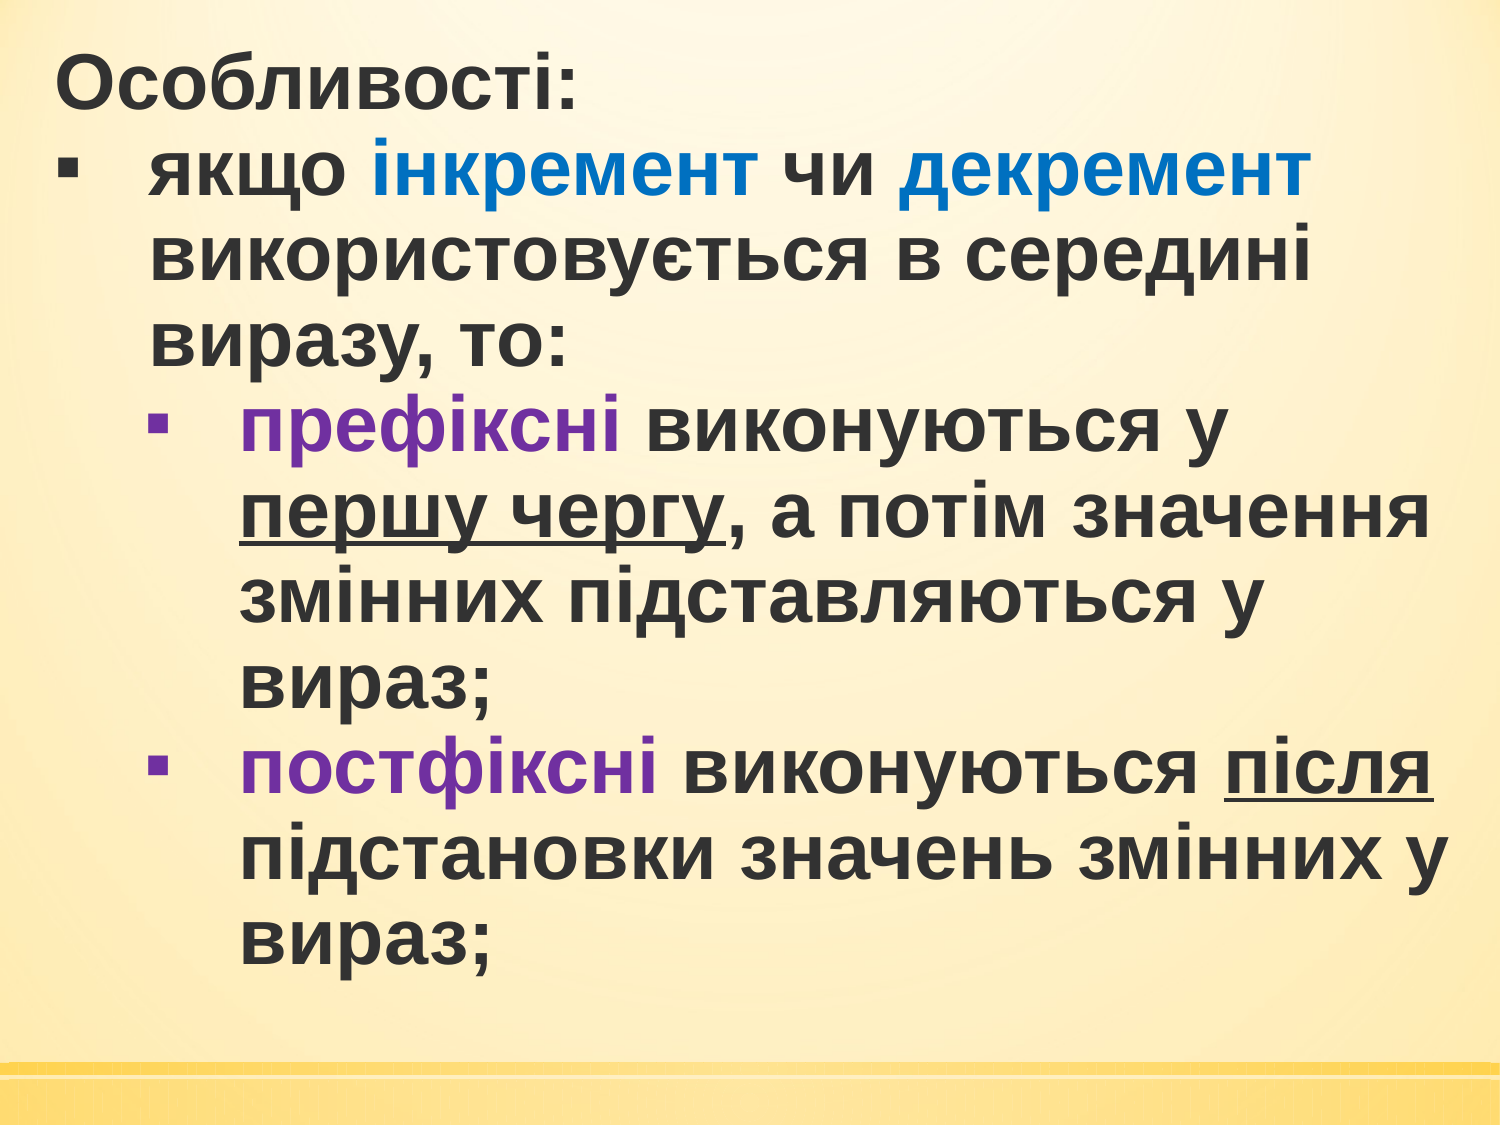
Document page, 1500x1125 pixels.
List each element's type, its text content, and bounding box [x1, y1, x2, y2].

picture [0, 0, 1500, 1062]
picture [0, 1075, 1500, 1079]
text_box Особливості: якщо інкремент чи декремент використовується в середині виразу, то: префіксні виконуються у першу чергу, а потім значення змінних підставляються у вираз; постфіксні виконуються після підстановки значень змінних у вираз; [32, 33, 1474, 295]
